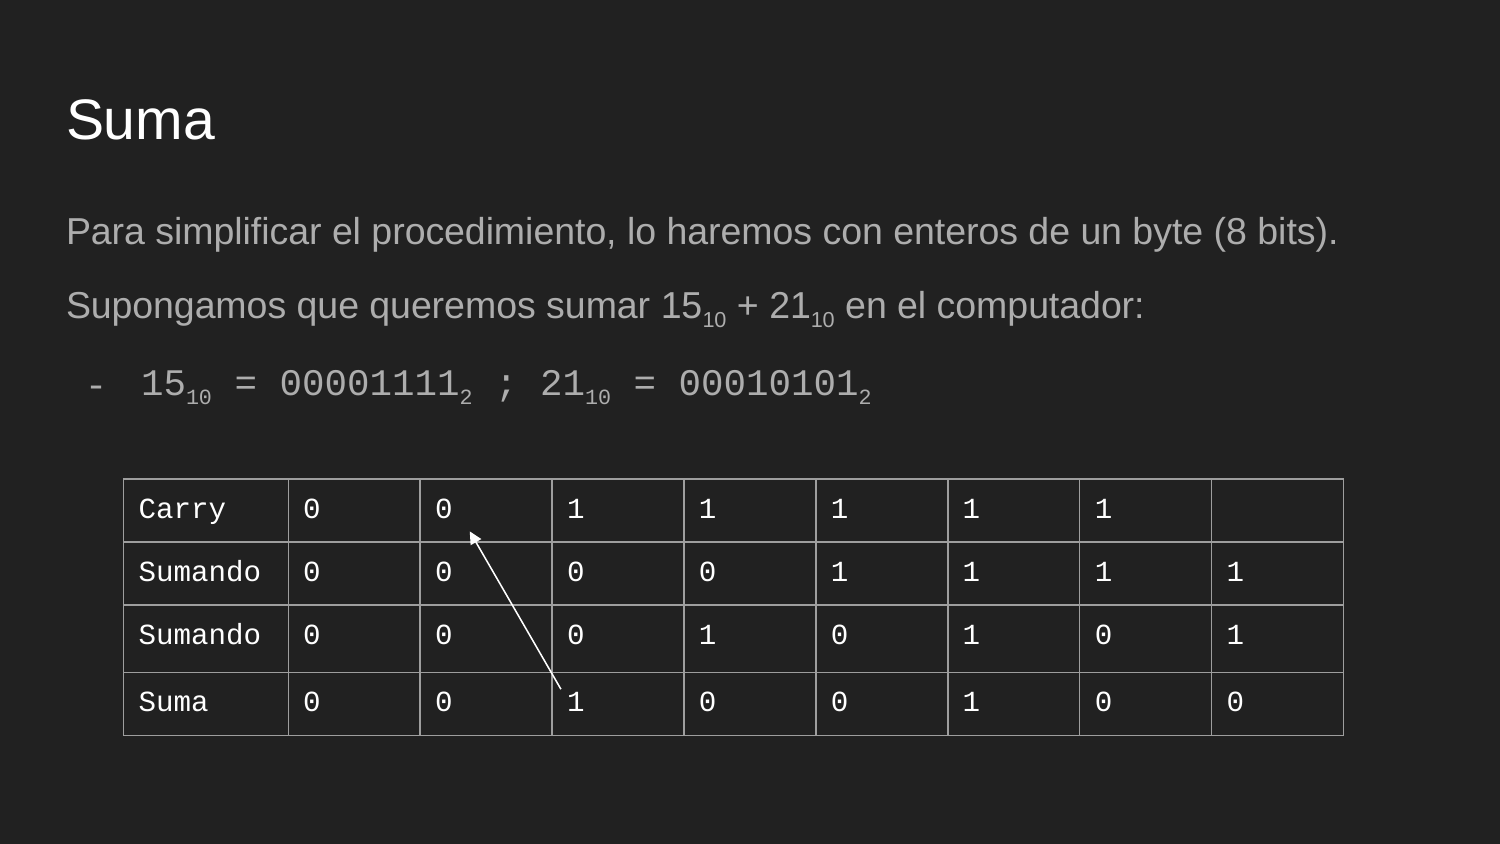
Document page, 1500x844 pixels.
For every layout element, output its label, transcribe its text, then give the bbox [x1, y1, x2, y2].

table_cell 0 [1080, 673, 1211, 735]
table_cell Sumando [124, 543, 288, 604]
table_cell 0 [289, 543, 419, 604]
table_cell 0 [421, 543, 464, 604]
table_cell Sumando [124, 606, 288, 672]
table_header 0 [421, 480, 551, 541]
table_cell 1 [949, 606, 1079, 672]
table_cell 1 [949, 543, 1079, 604]
table_cell Suma [124, 673, 288, 735]
table_cell 0 [566, 606, 683, 672]
table_cell 0 [289, 606, 419, 672]
table_cell 0 [289, 673, 419, 735]
table_header 1 [1080, 480, 1211, 541]
table_header 1 [553, 480, 683, 541]
table_cell 0 [685, 673, 815, 735]
table_cell 0 [1212, 673, 1343, 735]
table_cell 1 [1212, 543, 1343, 604]
table_cell 1 [949, 673, 1079, 735]
table_cell 0 [685, 543, 815, 604]
table_cell 1 [1080, 543, 1211, 604]
table_cell 0 [1080, 606, 1211, 672]
table_cell 1 [553, 673, 683, 735]
table_header 1 [685, 480, 815, 541]
table_cell 0 [817, 673, 947, 735]
table_header [1212, 480, 1343, 541]
table_cell 1 [685, 606, 815, 672]
table_header 1 [817, 480, 947, 541]
table_cell 0 [421, 673, 551, 735]
table_header 0 [289, 480, 419, 541]
list Para simplificar el procedimiento, lo haremos con enteros de un byte (8 bits). Supongamos que queremos sumar 1510 + 2110 en el computador: 1510 = 000011112 ; 2110 = 000101012 [51, 189, 1449, 750]
table_cell 1 [817, 543, 947, 604]
table_cell 0 [421, 606, 464, 672]
table_cell 0 [566, 543, 683, 604]
table_header 1 [949, 480, 1079, 541]
title Suma [51, 72, 1449, 167]
table_cell 1 [1212, 606, 1343, 672]
table_header Carry [124, 480, 288, 541]
table_cell 0 [817, 606, 947, 672]
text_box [469, 531, 562, 690]
